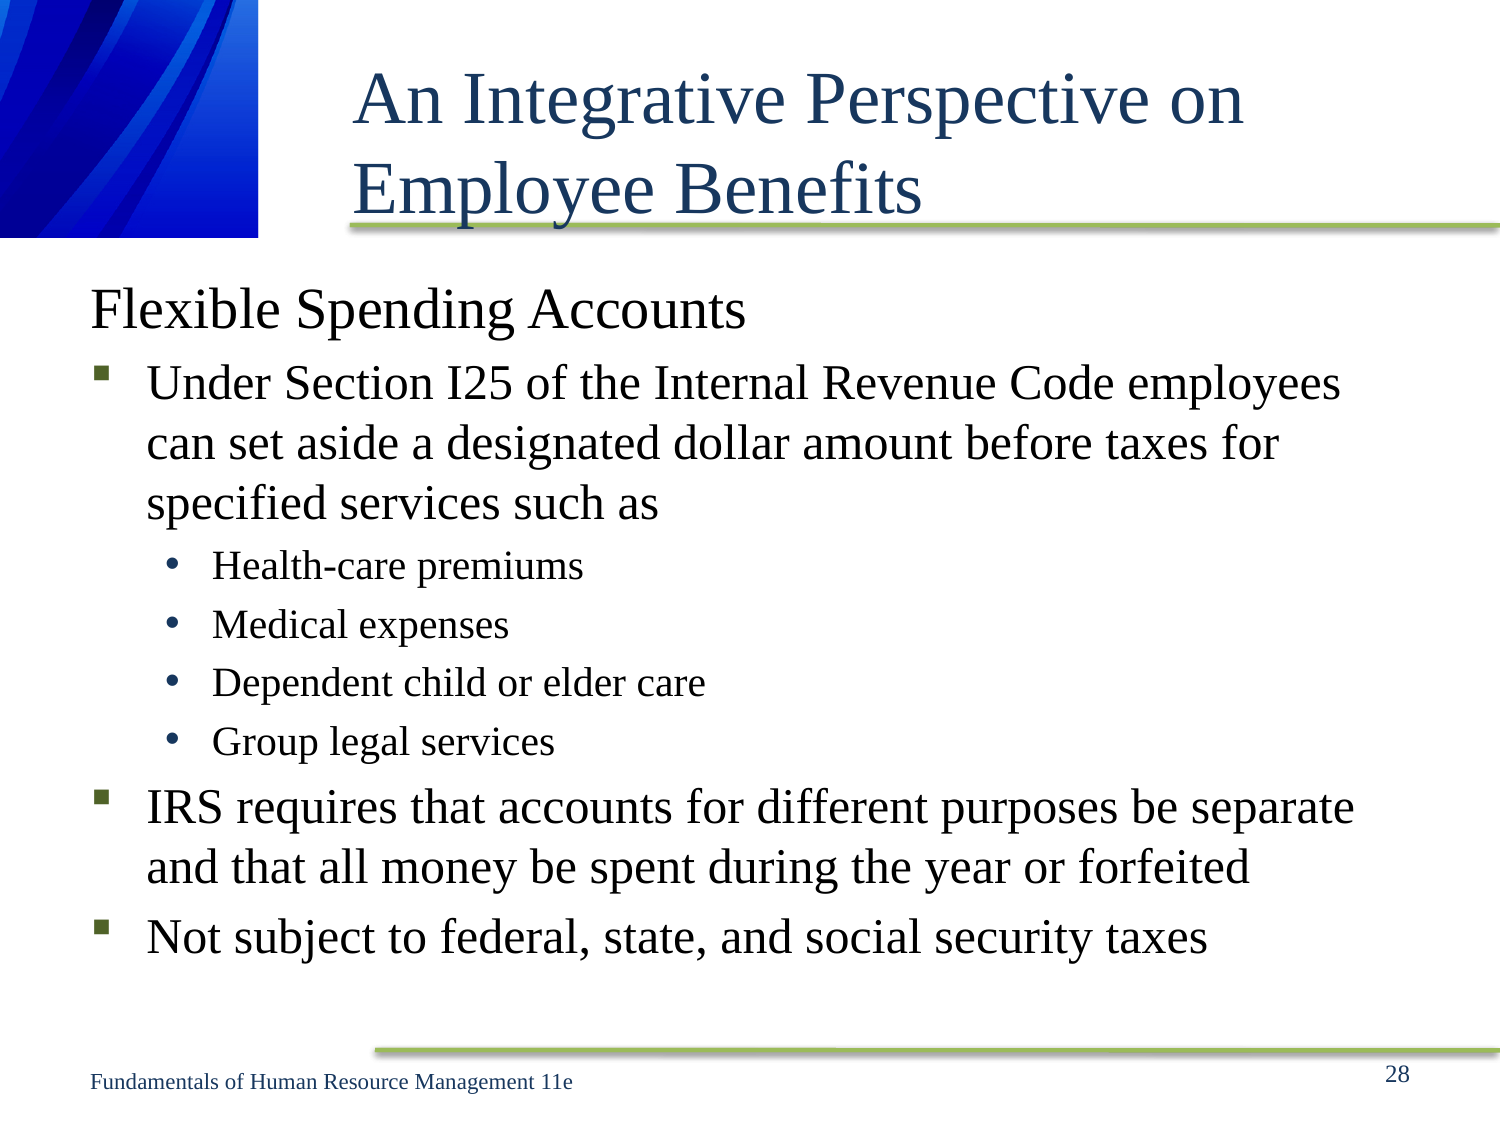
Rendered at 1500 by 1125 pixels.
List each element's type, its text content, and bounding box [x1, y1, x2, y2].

title An Integrative Perspective on Employee Benefits [337, 44, 1426, 233]
list Flexible Spending Accounts Under Section I25 of the Internal Revenue Code employees can set aside a designated dollar amount before taxes for specified services such as Health-care premiums Medical expenses Dependent child or elder care Group legal services IRS requires that accounts for different purposes be separate and that all money be spent during the year or forfeited Not subject to federal, state, and social security taxes [74, 262, 1426, 1006]
picture [0, 0, 259, 238]
footer Fundamentals of Human Resource Management 11e [75, 1050, 638, 1110]
slide_number 28 [1074, 1042, 1425, 1103]
